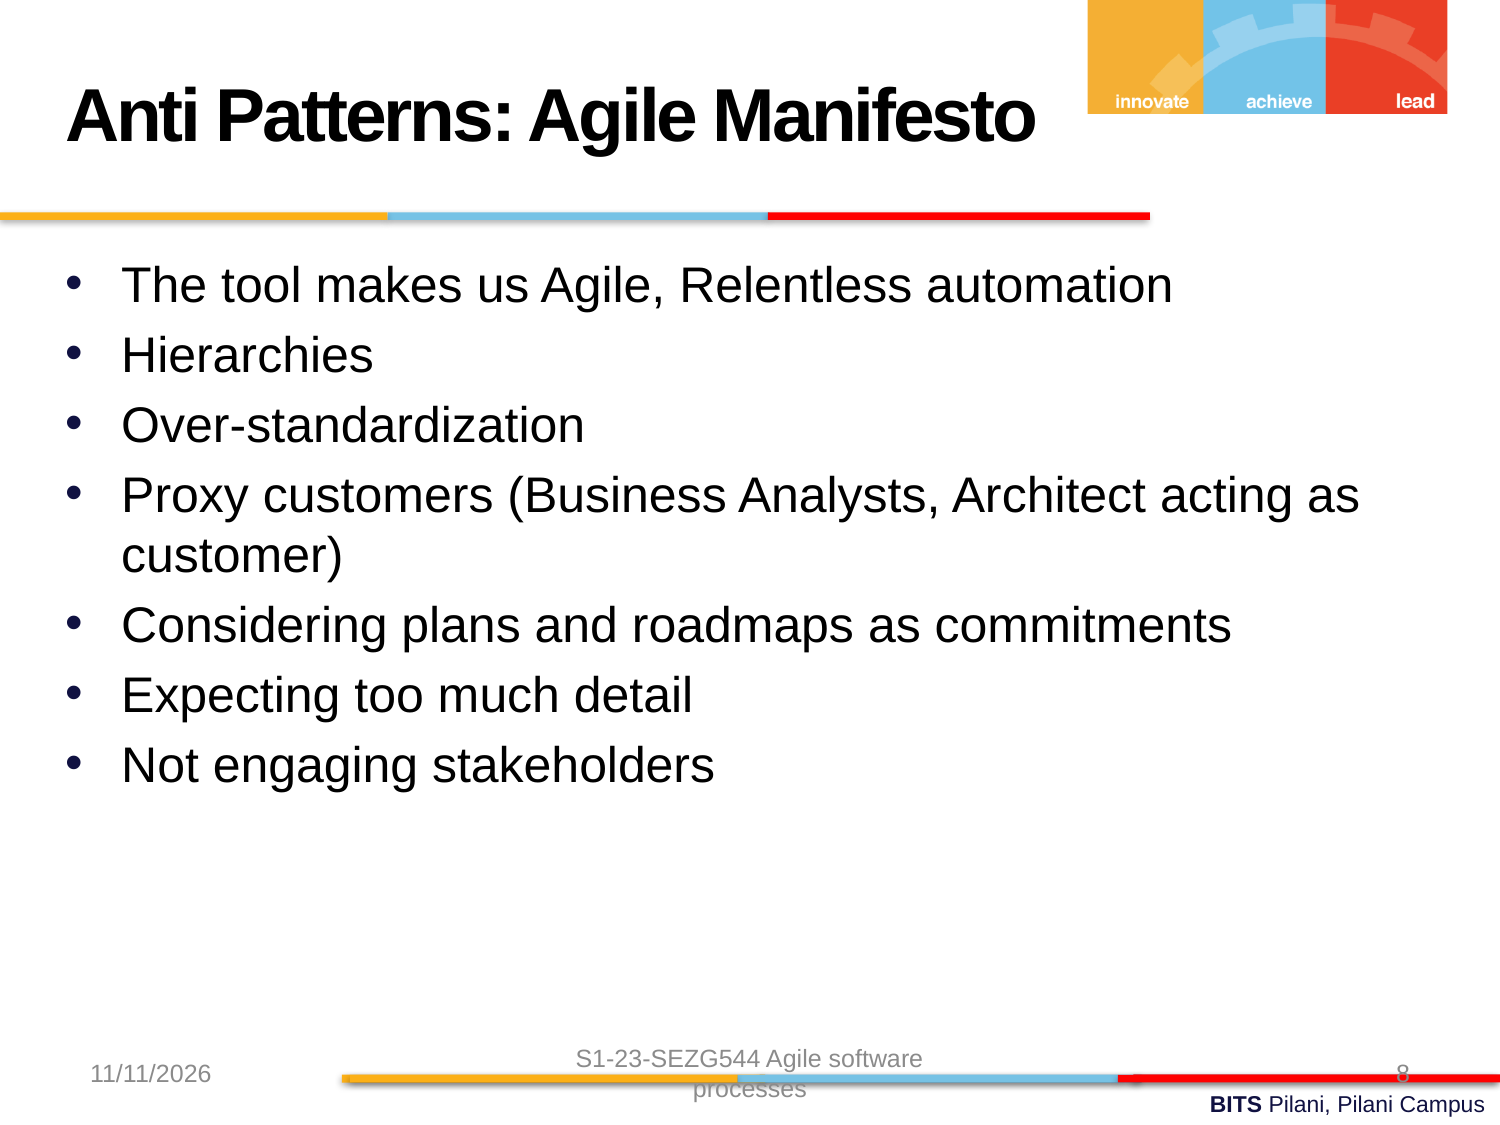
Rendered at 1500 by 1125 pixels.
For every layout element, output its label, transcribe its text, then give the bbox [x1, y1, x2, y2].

slide_number 8 [1074, 1042, 1425, 1103]
list The tool makes us Agile, Relentless automation Hierarchies Over-standardization Proxy customers (Business Analysts, Architect acting as customer) Considering plans and roadmaps as commitments Expecting too much detail Not engaging stakeholders [50, 245, 1400, 988]
footer S1-23-SEZG544 Agile software processes [512, 1042, 988, 1103]
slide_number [75, 1042, 425, 1103]
list Anti Patterns: Agile Manifesto [50, 24, 1088, 213]
picture [1087, 0, 1448, 114]
